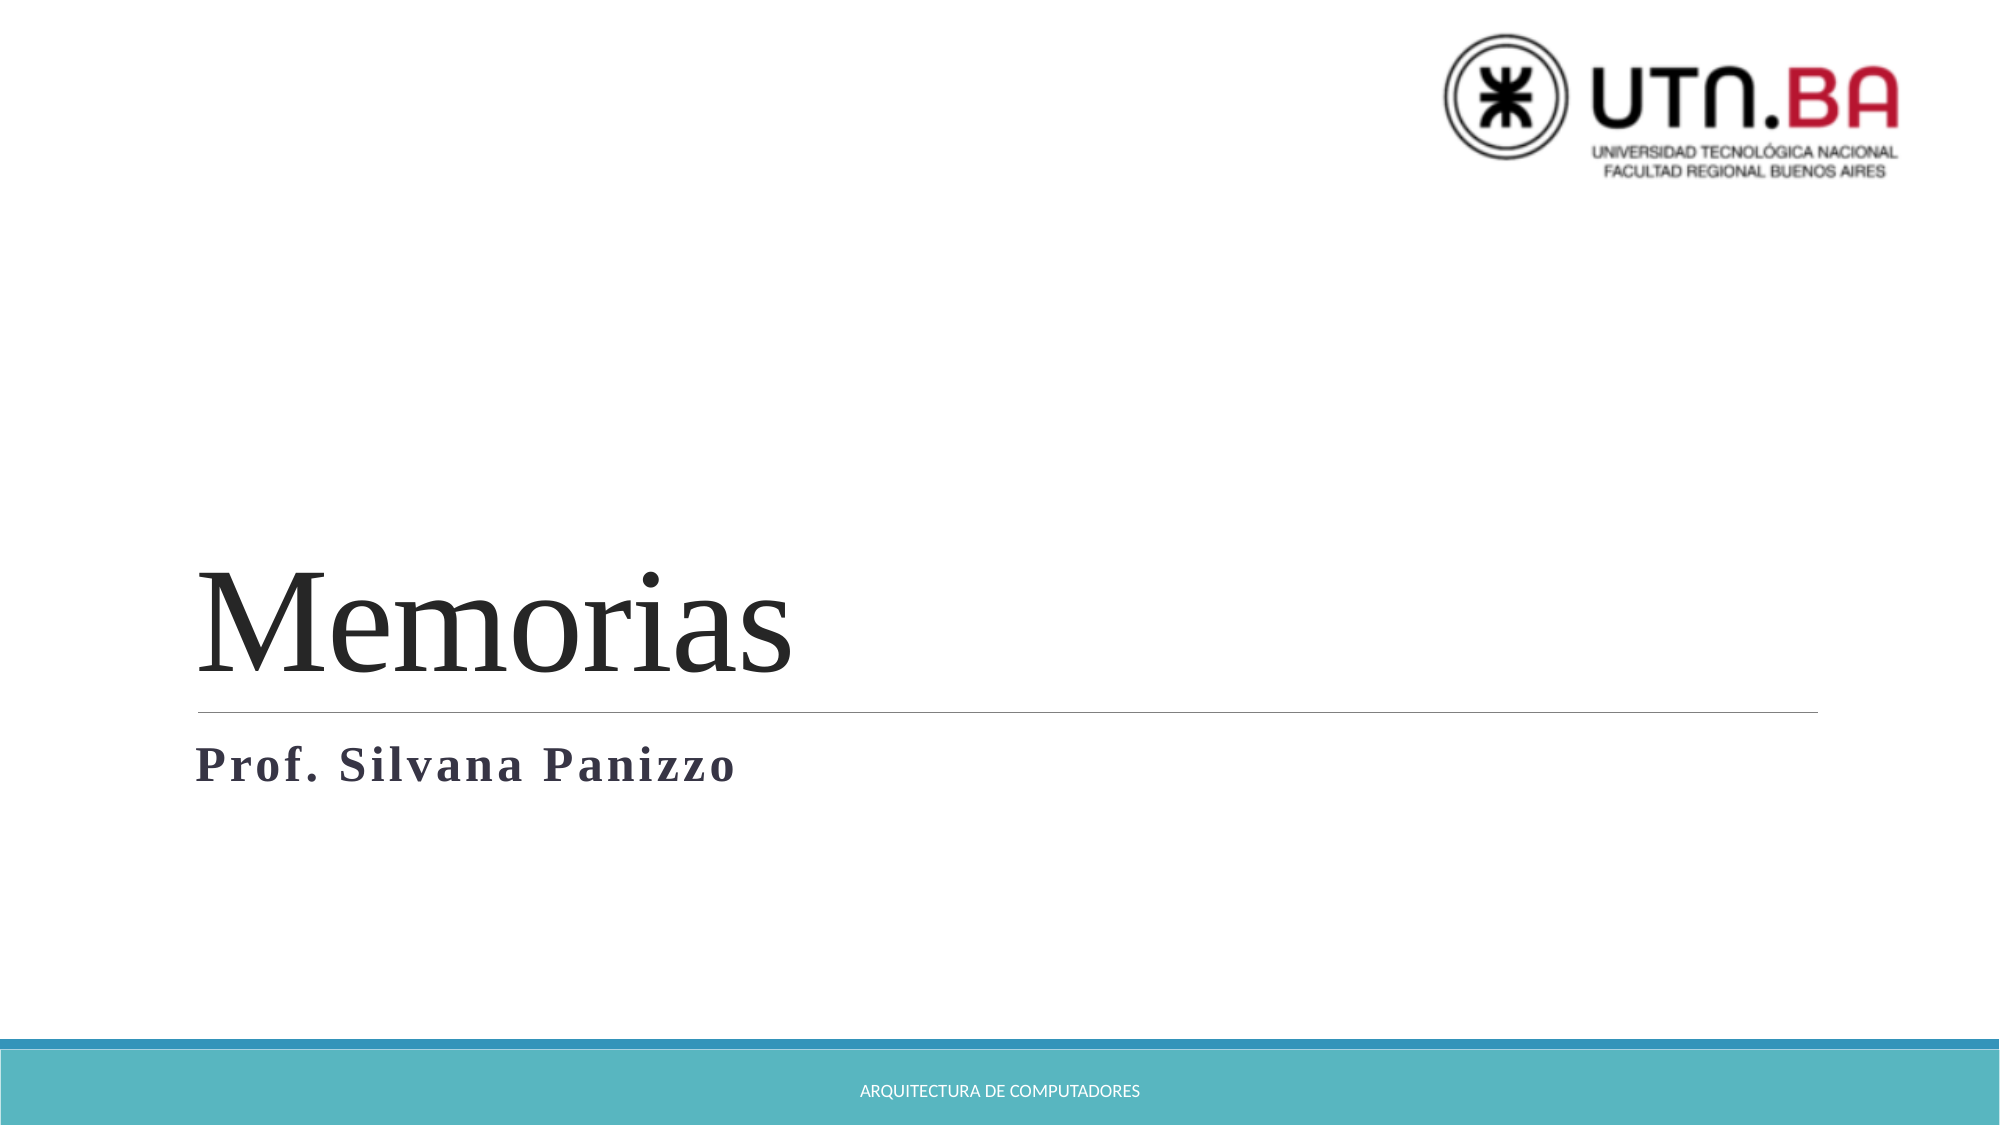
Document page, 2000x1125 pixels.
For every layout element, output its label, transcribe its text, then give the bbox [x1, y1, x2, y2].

title Memorias [179, 124, 1830, 710]
picture [1424, 27, 1934, 201]
subtitle Prof. Silvana Panizzo [180, 730, 1830, 919]
footer Arquitectura de Computadores [604, 1059, 1396, 1120]
